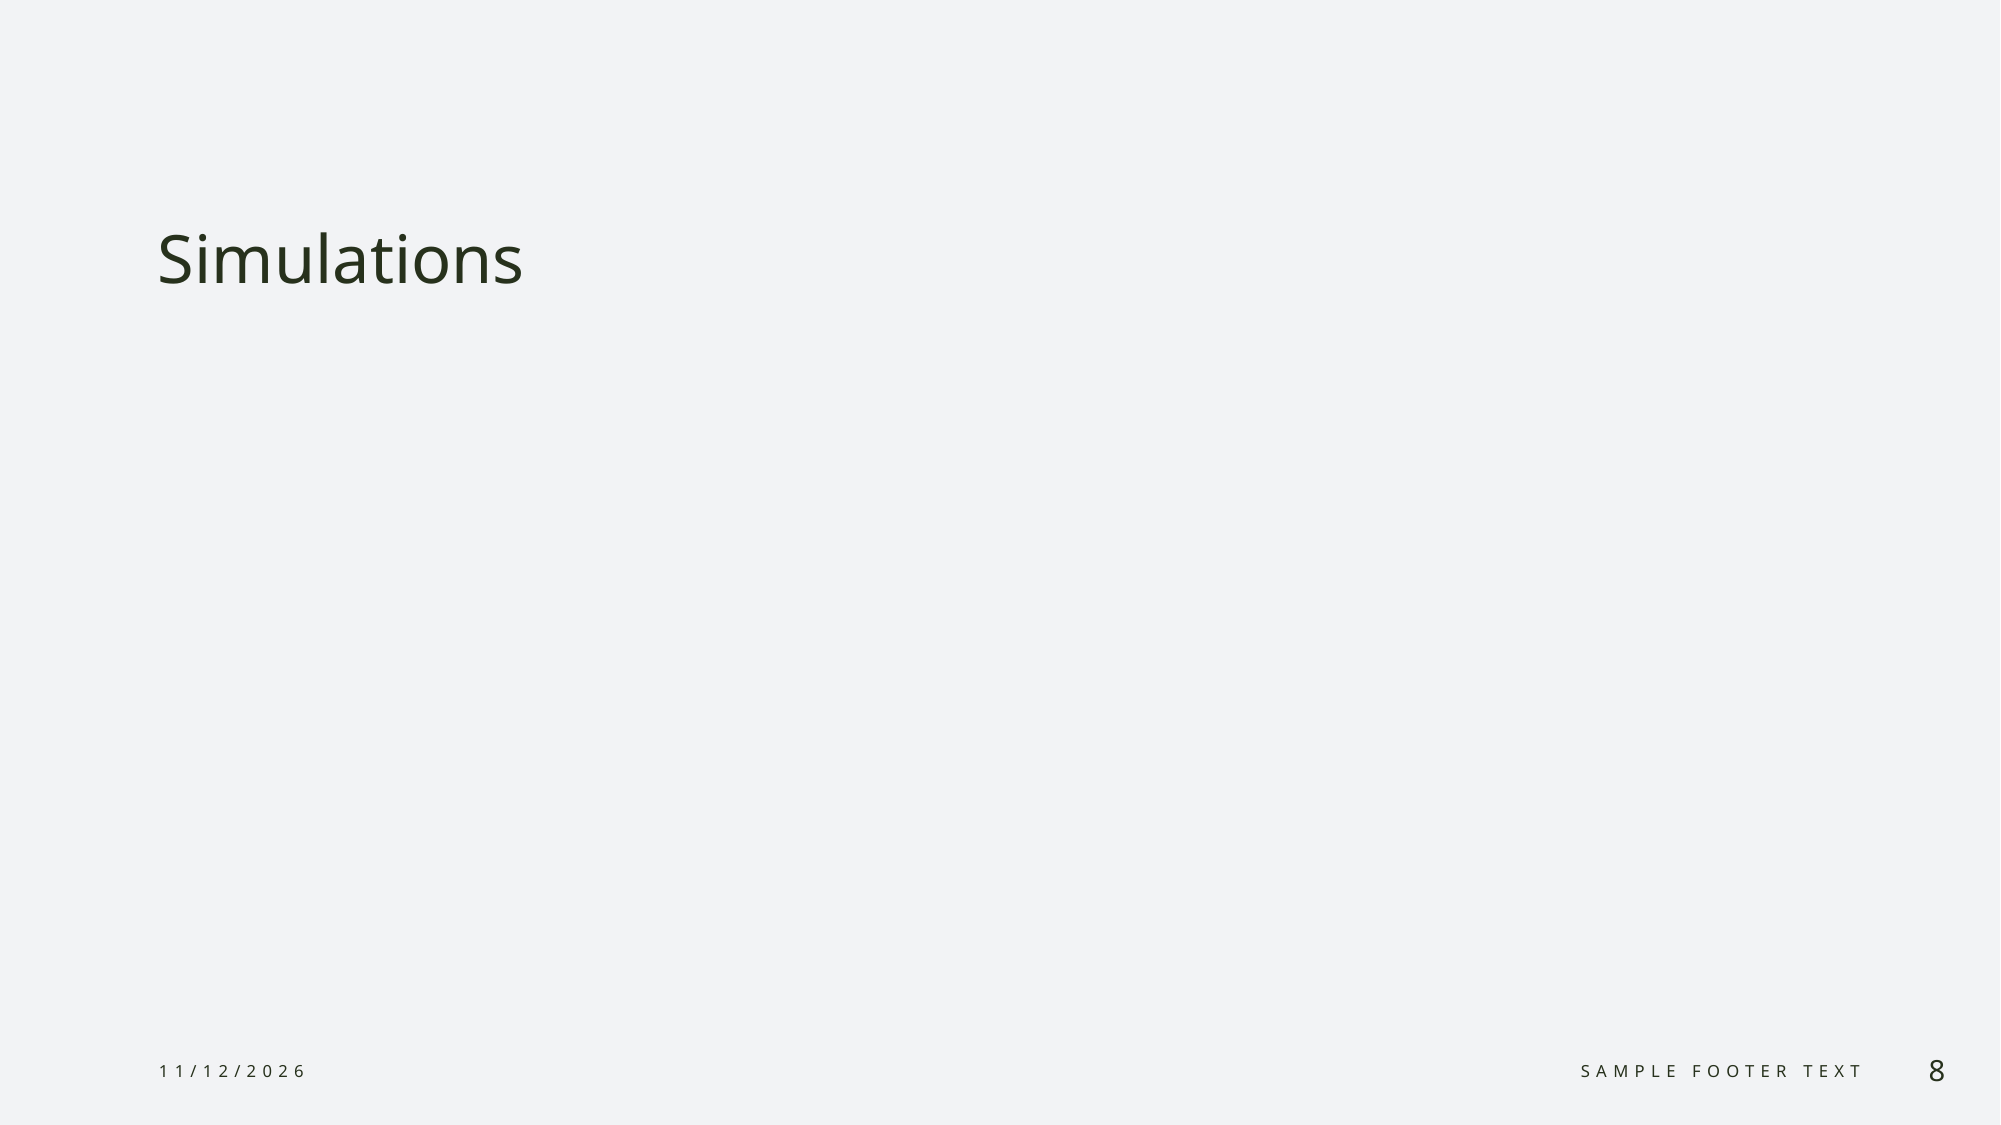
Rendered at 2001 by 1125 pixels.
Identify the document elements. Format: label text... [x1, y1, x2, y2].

title Simulations [142, 96, 1858, 305]
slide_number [143, 1042, 594, 1103]
footer Sample Footer Text [1170, 1042, 1875, 1103]
slide_number 8 [1875, 1042, 1961, 1103]
